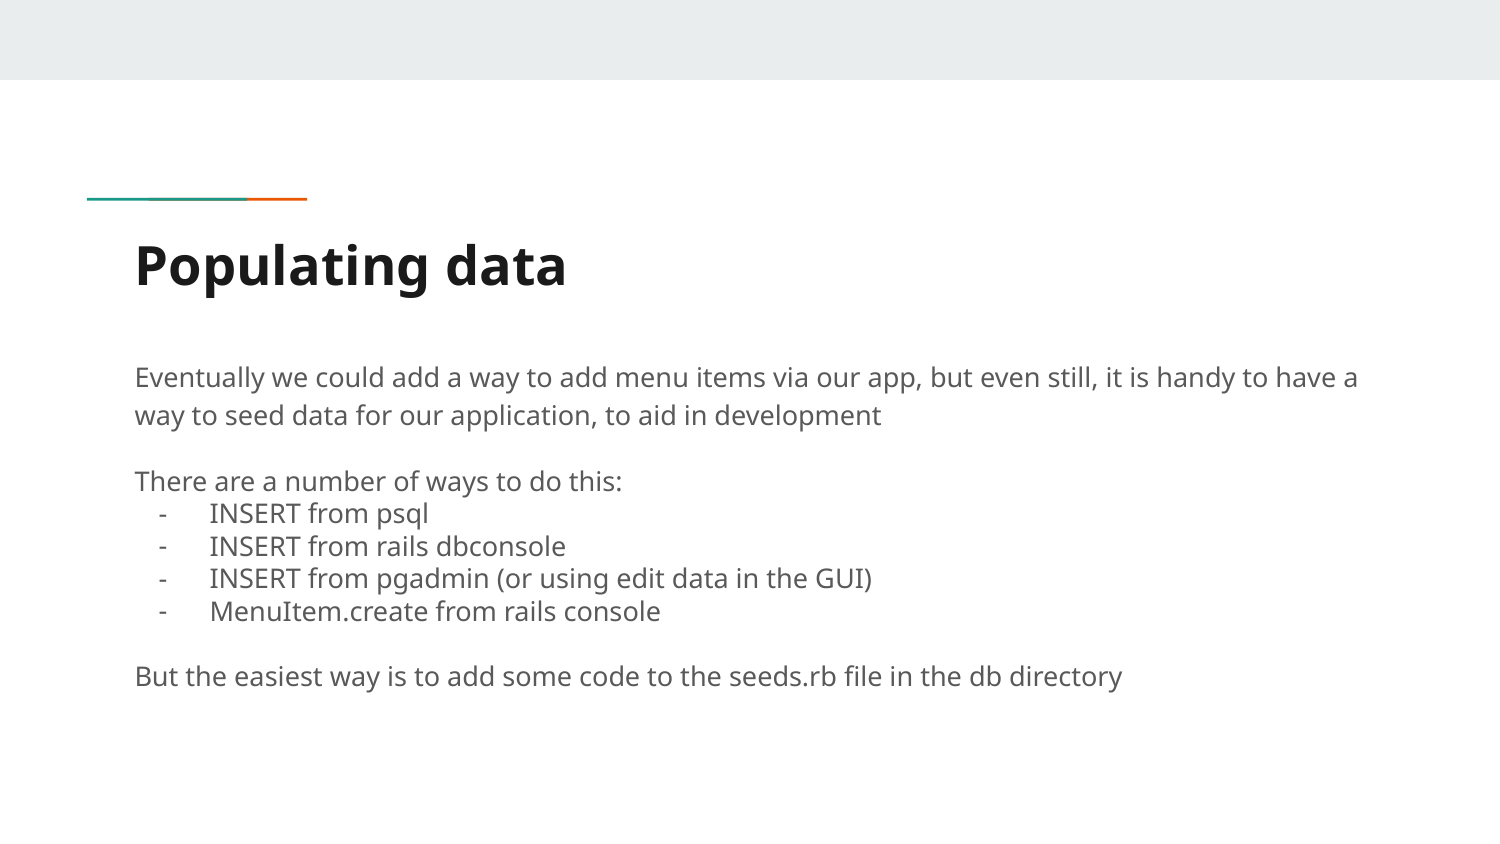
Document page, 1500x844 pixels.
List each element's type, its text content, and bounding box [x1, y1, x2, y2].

title Populating data [119, 216, 1381, 305]
list Eventually we could add a way to add menu items via our app, but even still, it is handy to have a way to seed data for our application, to aid in development There are a number of ways to do this: INSERT from psql INSERT from rails dbconsole INSERT from pgadmin (or using edit data in the GUI) MenuItem.create from rails console But the easiest way is to add some code to the seeds.rb file in the db directory [119, 341, 1381, 712]
